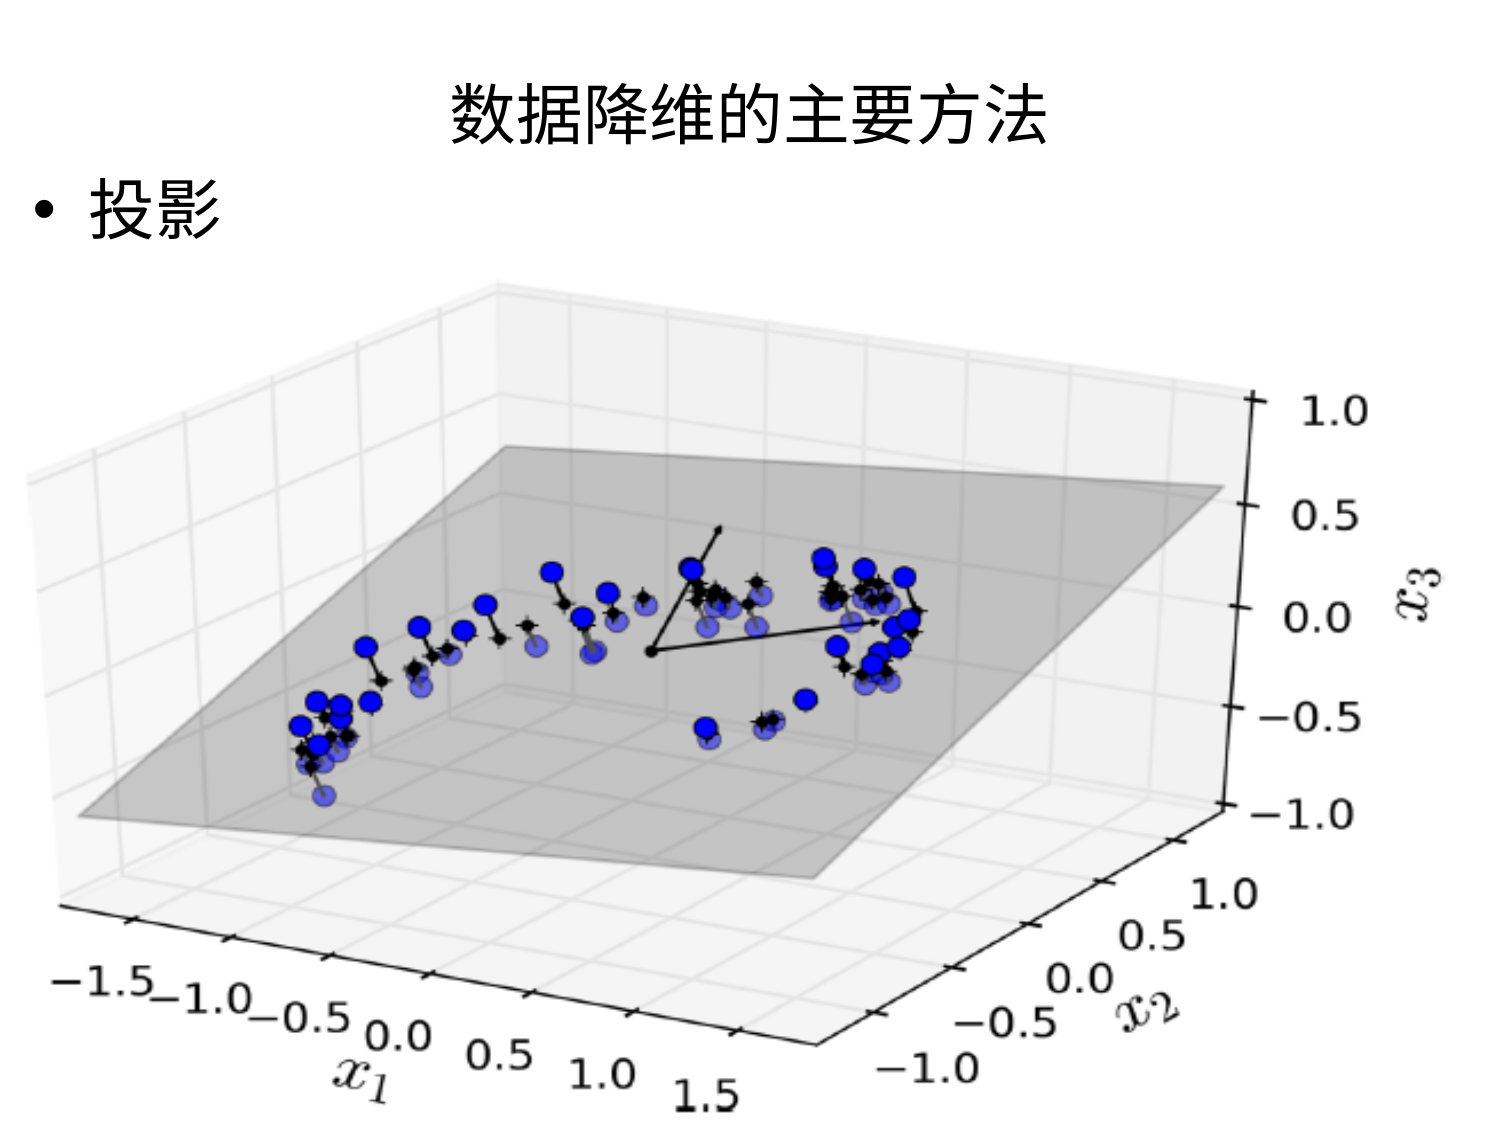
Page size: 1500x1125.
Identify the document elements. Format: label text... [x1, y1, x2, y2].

list 投影 In most real-world problems, training instances are not spread out uniformly across all dimensions. Many features are almost constant, while others are highly correlated (as discussed earlier for MNIST). As a result, all training instances actually lie within (or close to) a much lower-dimensional subspace of the high-dimensional space. This sounds very abstract, so let’s look at an example. In Figure 8-2 you can see a 3D dataset represented by the circles. [17, 160, 1500, 1005]
picture [17, 266, 1471, 1124]
title 数据降维的主要方法 [75, 19, 1425, 160]
